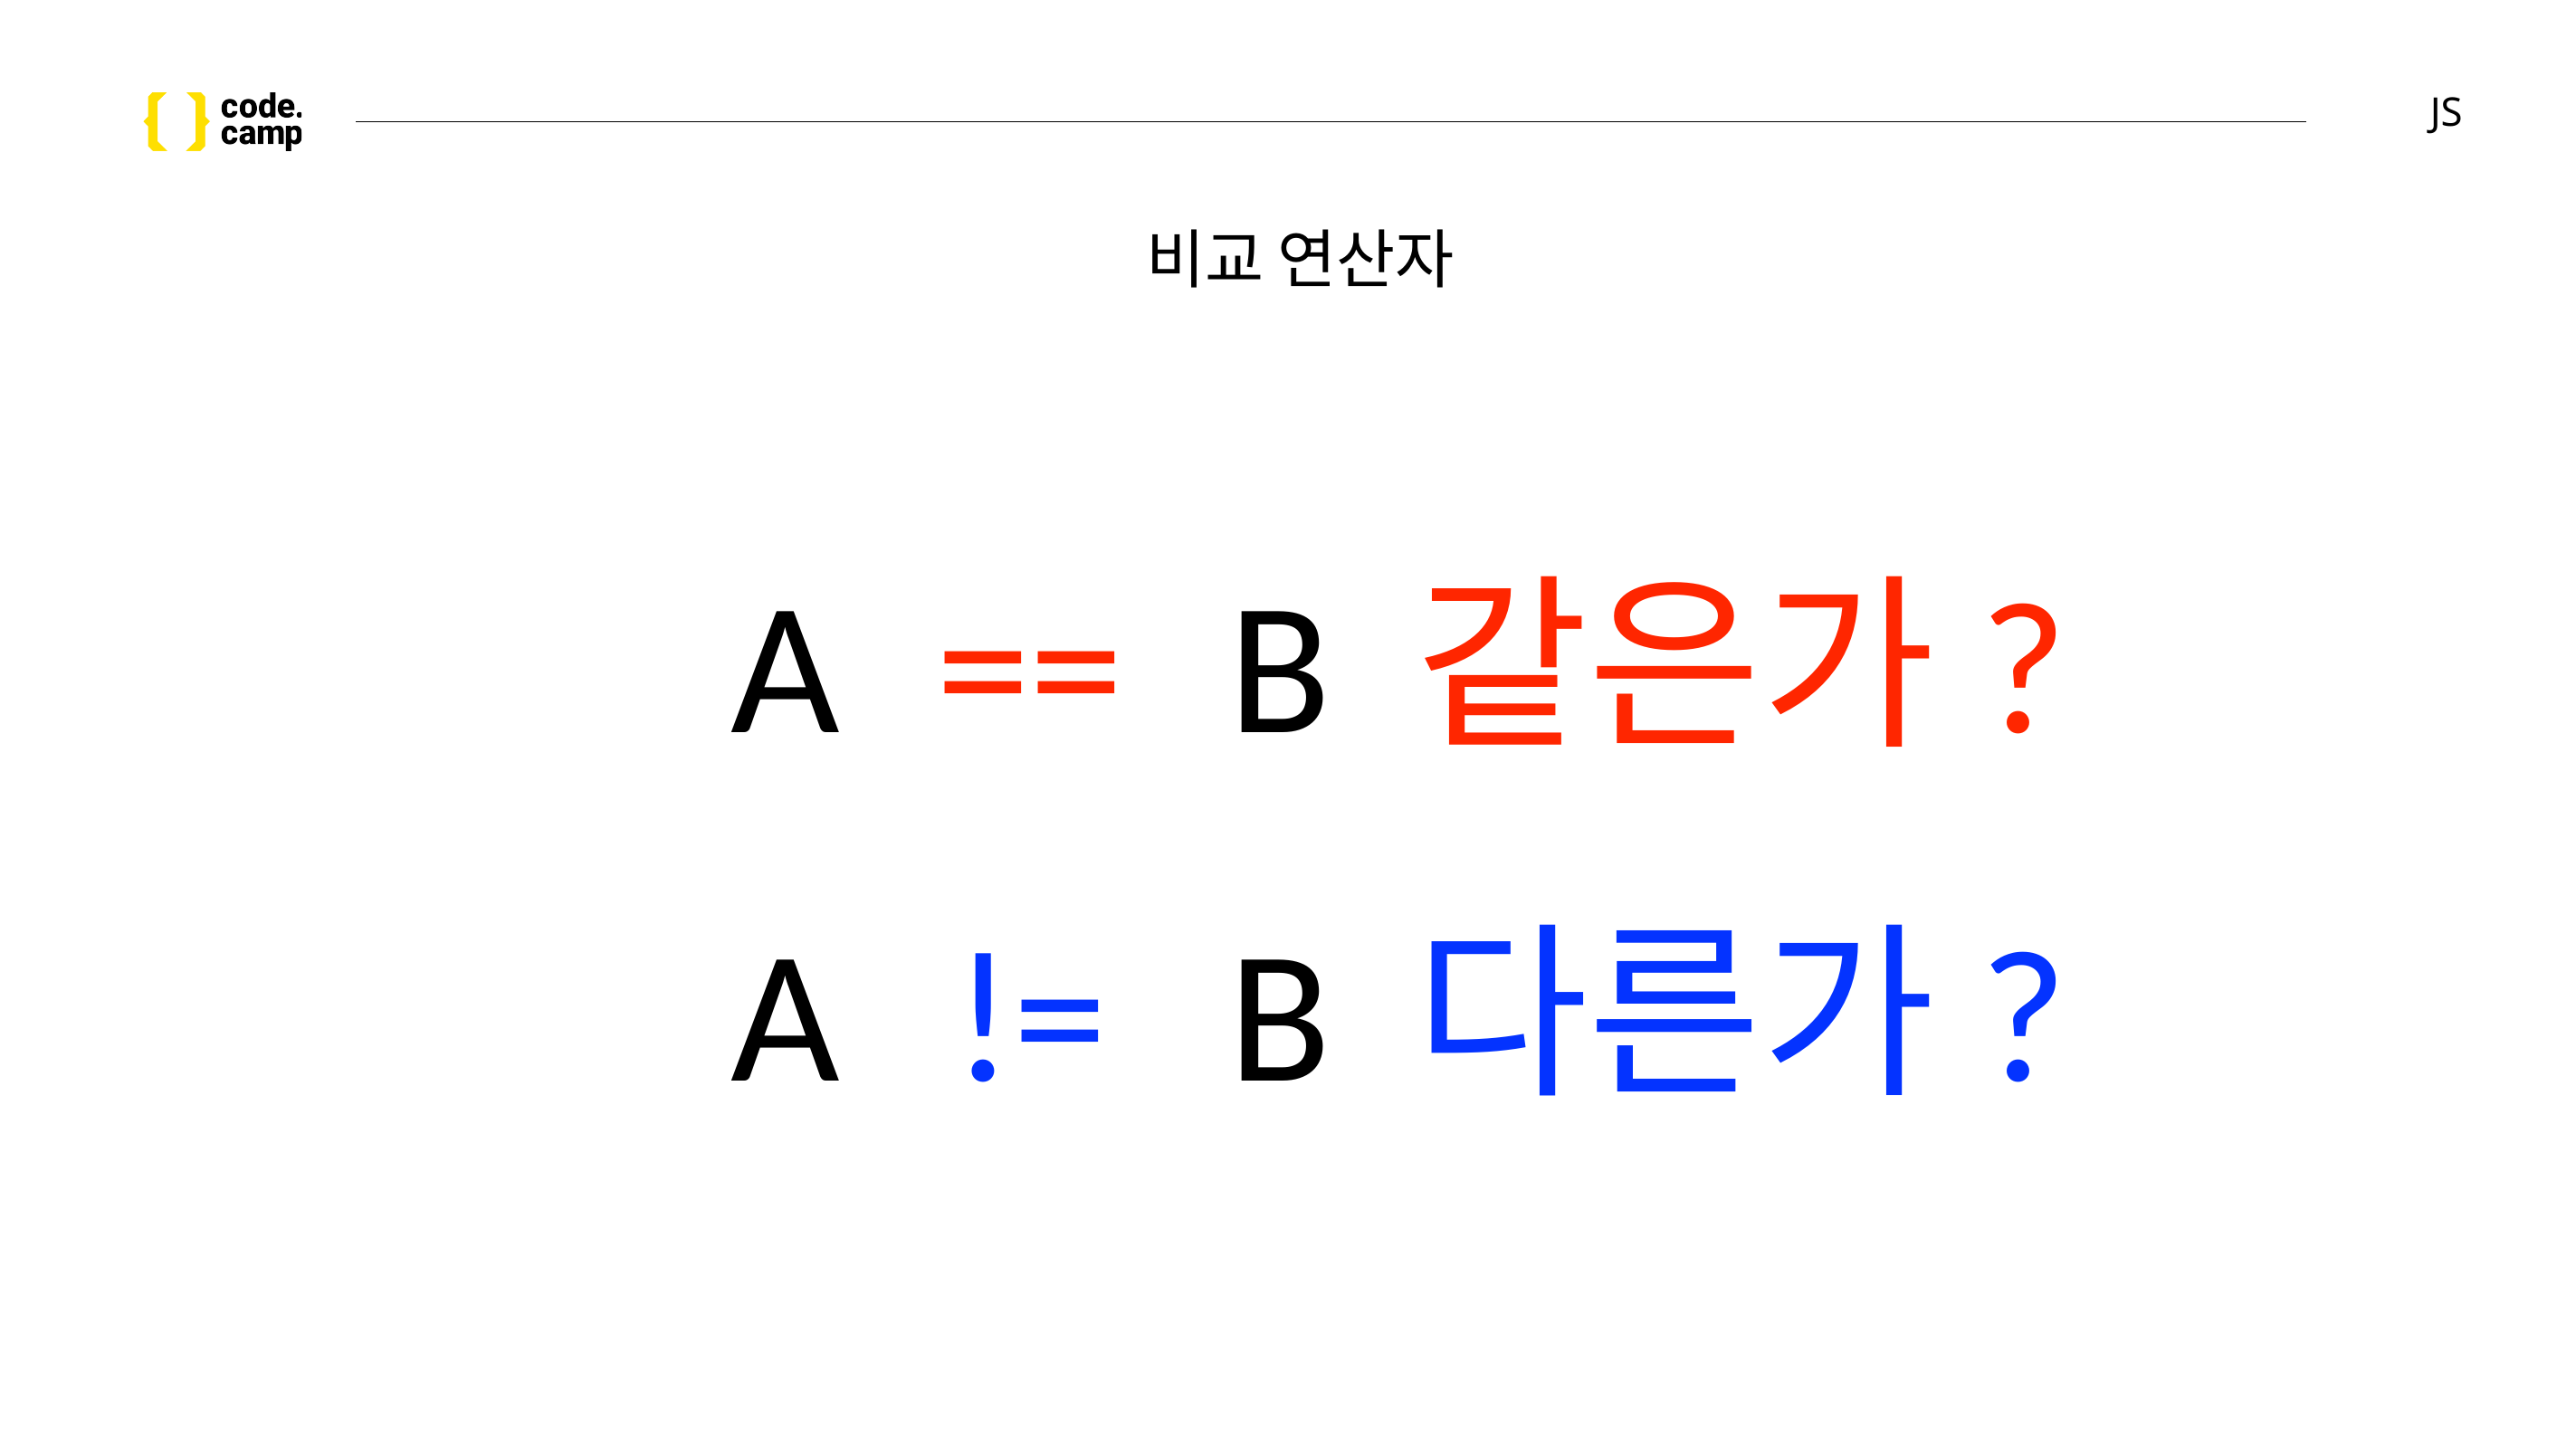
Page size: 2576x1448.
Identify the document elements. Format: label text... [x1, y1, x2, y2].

text_box A [723, 537, 847, 777]
text_box 비교 연산자 [524, 193, 2076, 322]
text_box != [945, 886, 1115, 1127]
text_box [143, 92, 302, 151]
text_box A [723, 886, 847, 1127]
text_box B [1222, 537, 1339, 777]
title JS [1717, 85, 2464, 138]
text_box B [1222, 886, 1339, 1127]
text_box == [929, 537, 1131, 777]
text_box 다른가? [1407, 886, 2075, 1127]
text_box 같은가? [1407, 537, 2075, 777]
